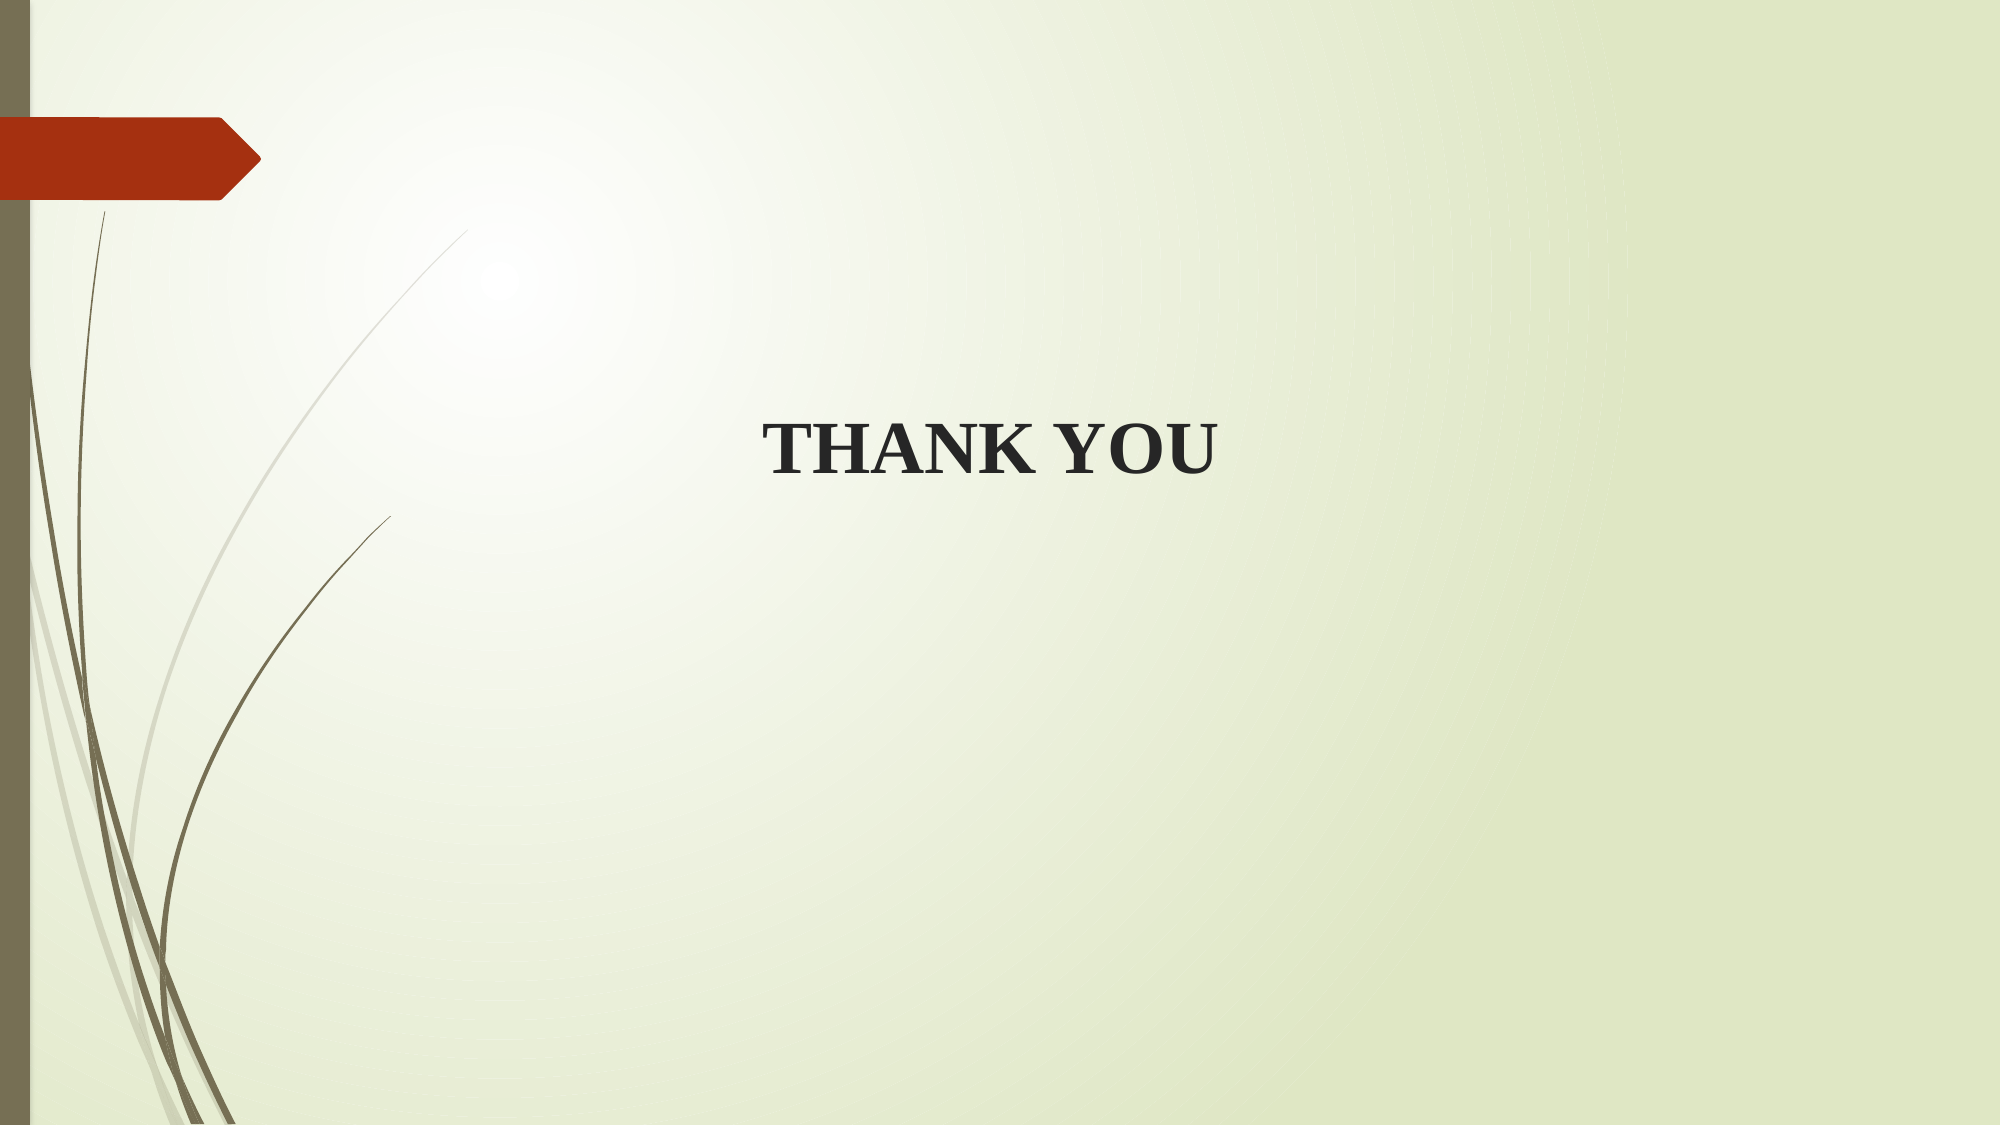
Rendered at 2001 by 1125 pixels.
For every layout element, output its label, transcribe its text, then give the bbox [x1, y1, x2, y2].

title THANK YOU [747, 391, 1888, 792]
